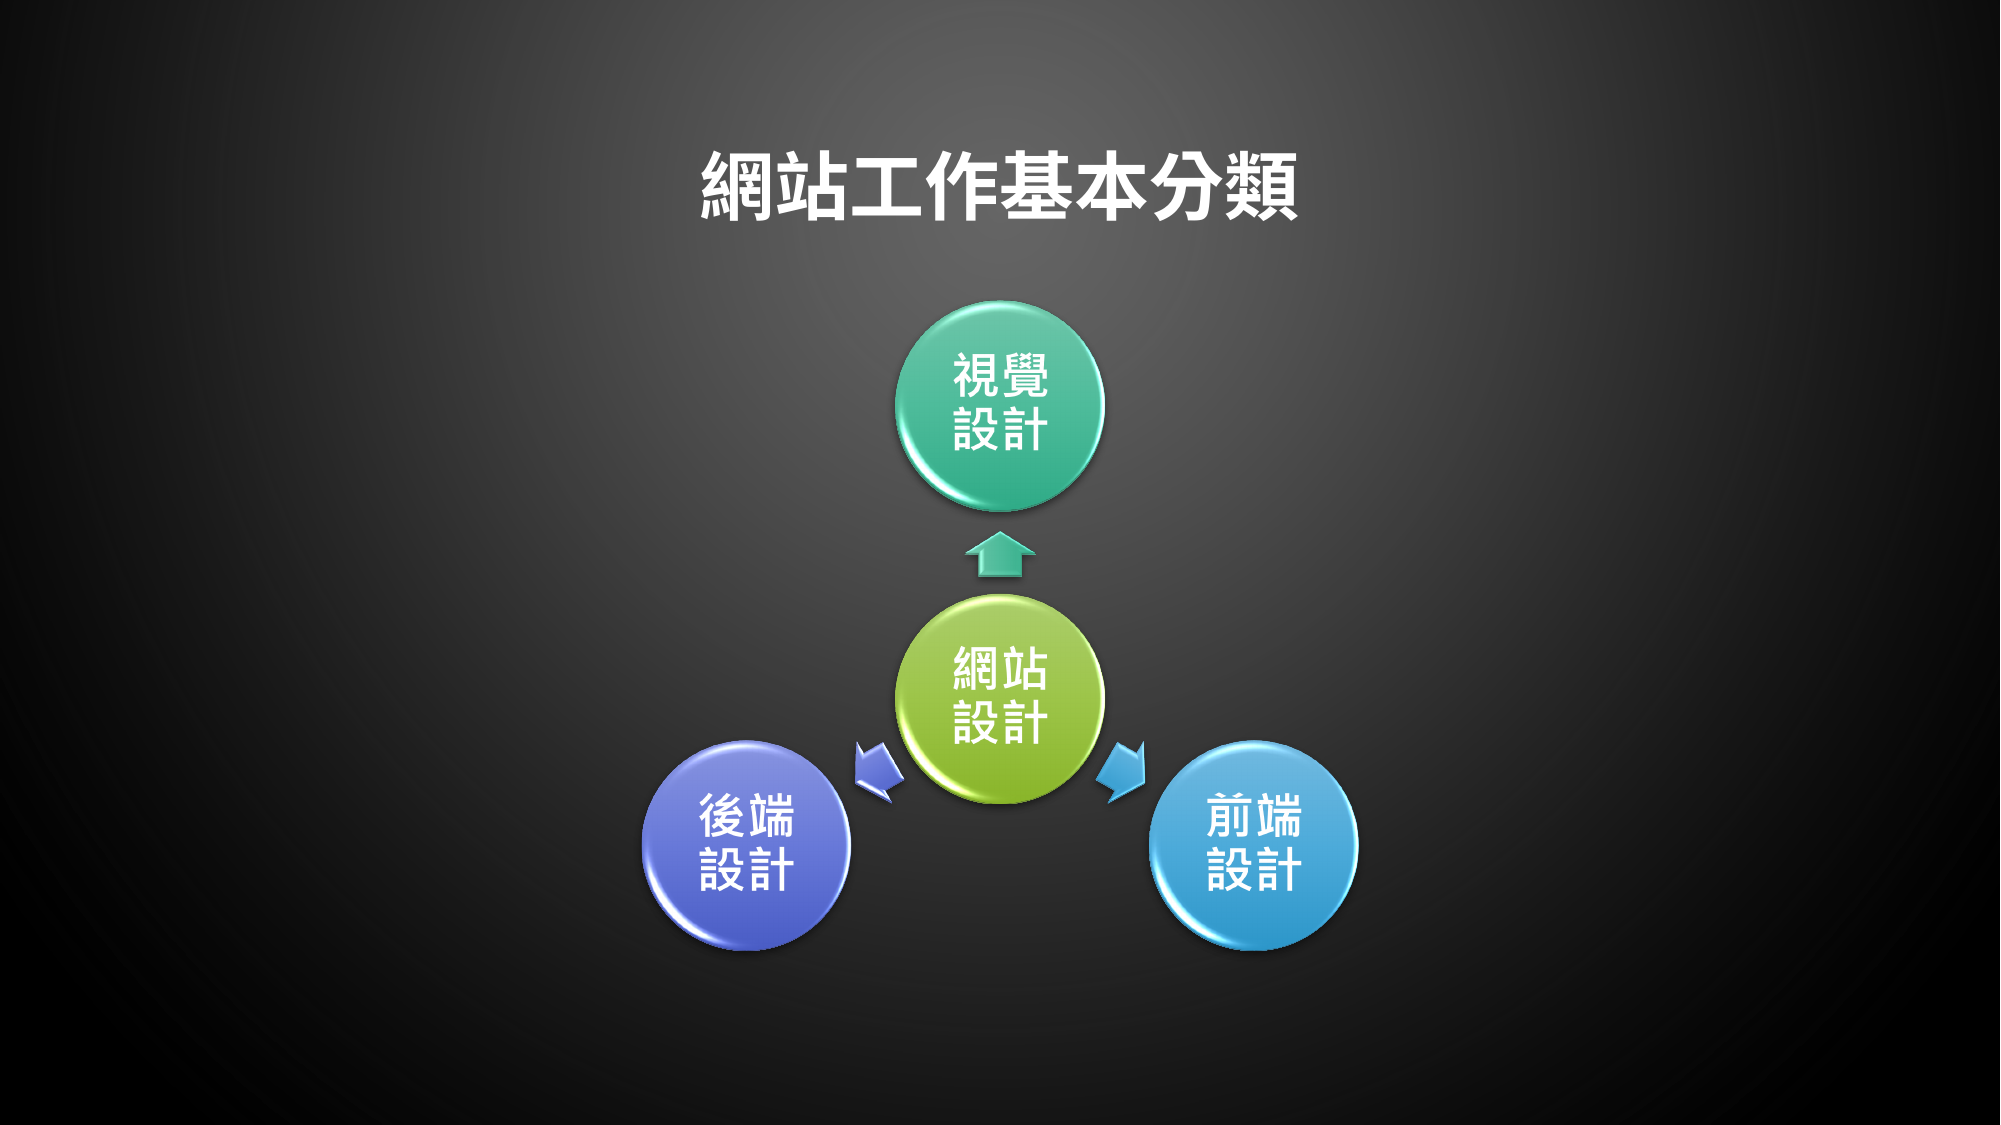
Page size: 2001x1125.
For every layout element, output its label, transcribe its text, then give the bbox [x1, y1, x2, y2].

picture [0, 0, 2000, 1125]
title 網站工作基本分類 [149, 101, 1851, 279]
